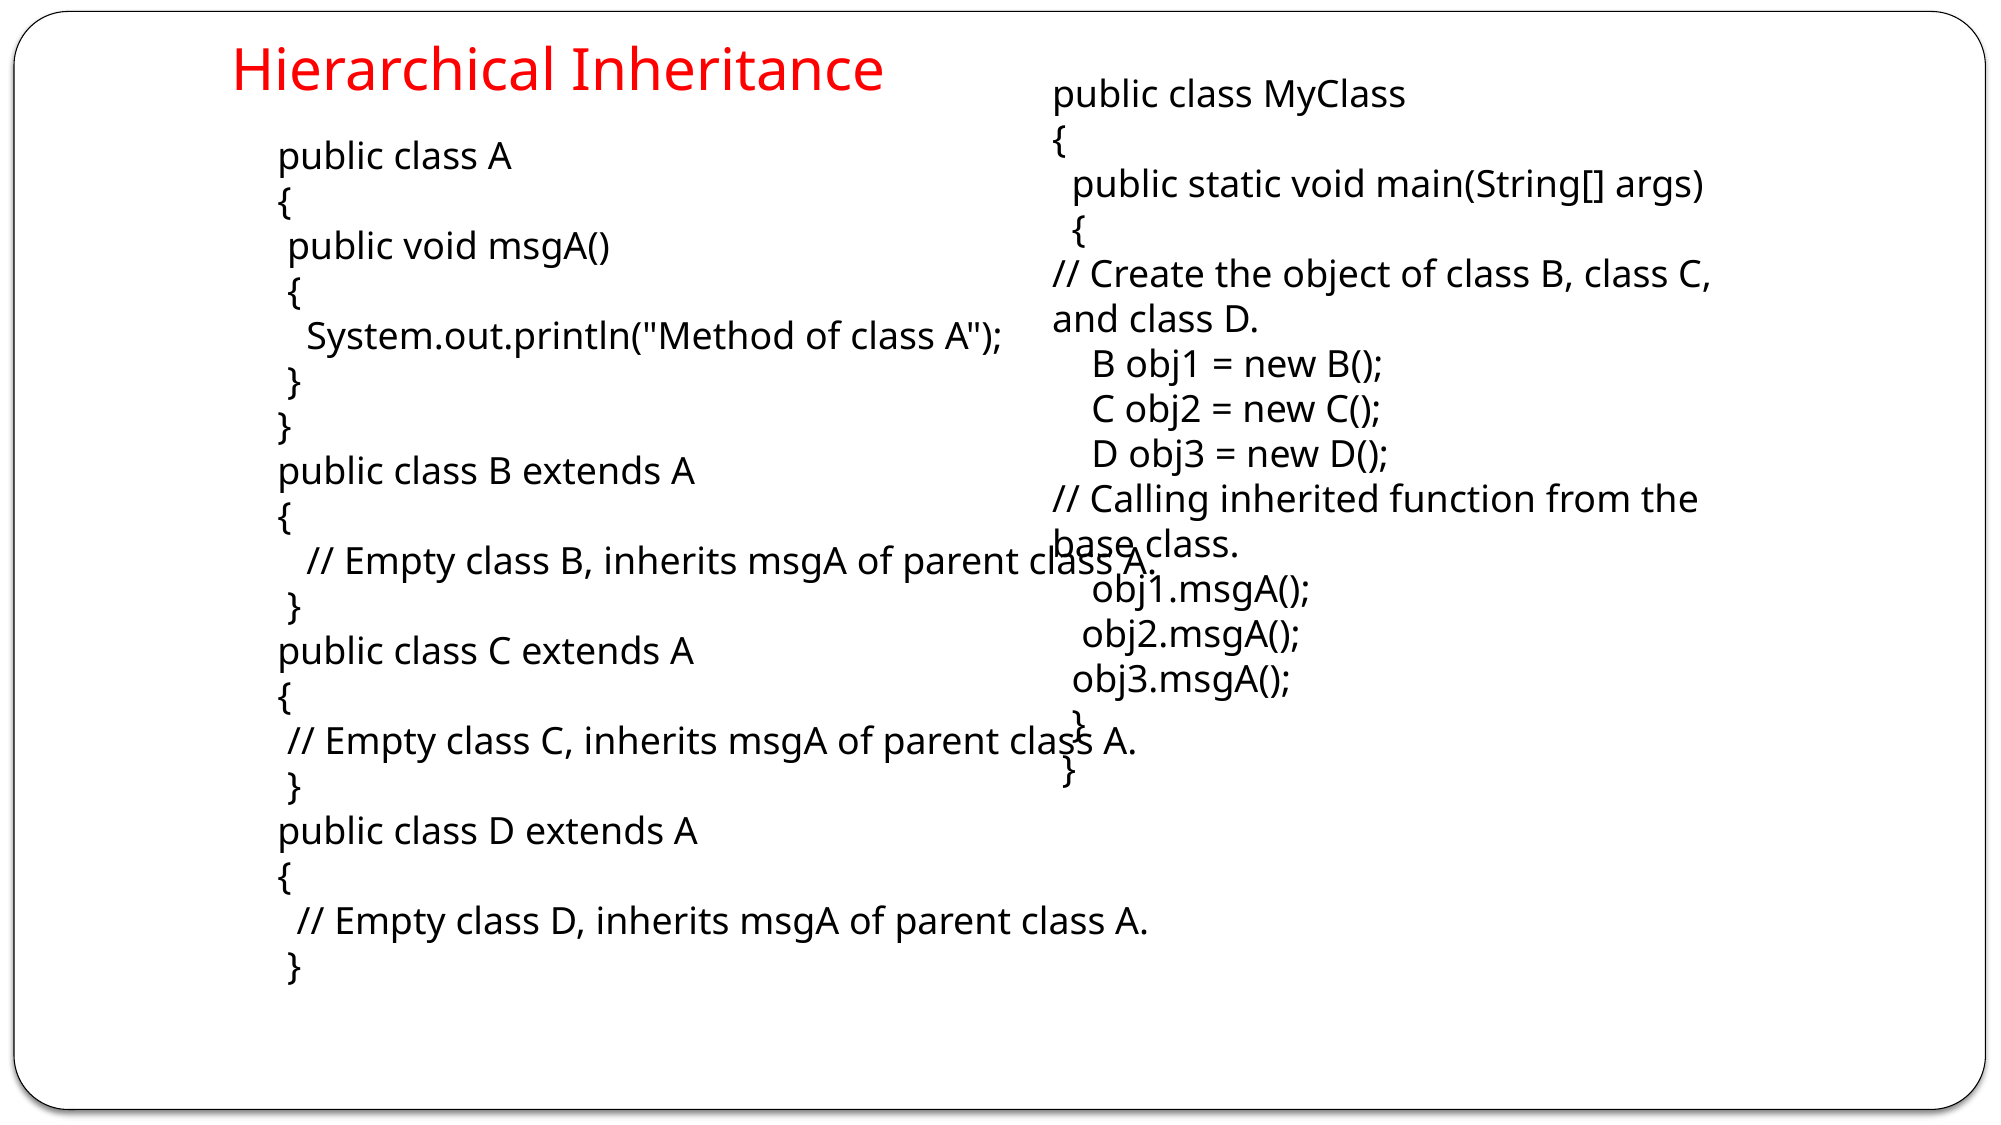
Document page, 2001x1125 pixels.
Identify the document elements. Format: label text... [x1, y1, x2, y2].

text_box public class MyClass { public static void main(String[] args) { // Create the object of class B, class C, and class D. B obj1 = new B(); C obj2 = new C(); D obj3 = new D(); // Calling inherited function from the base class. obj1.msgA(); obj2.msgA(); obj3.msgA(); } } [1037, 62, 1788, 798]
text_box Hierarchical Inheritance [217, 24, 901, 110]
text_box public class A { public void msgA() { System.out.println("Method of class A"); } } public class B extends A { // Empty class B, inherits msgA of parent class A. } public class C extends A { // Empty class C, inherits msgA of parent class A. } public class D extends A { // Empty class D, inherits msgA of parent class A. } [262, 124, 1363, 1040]
